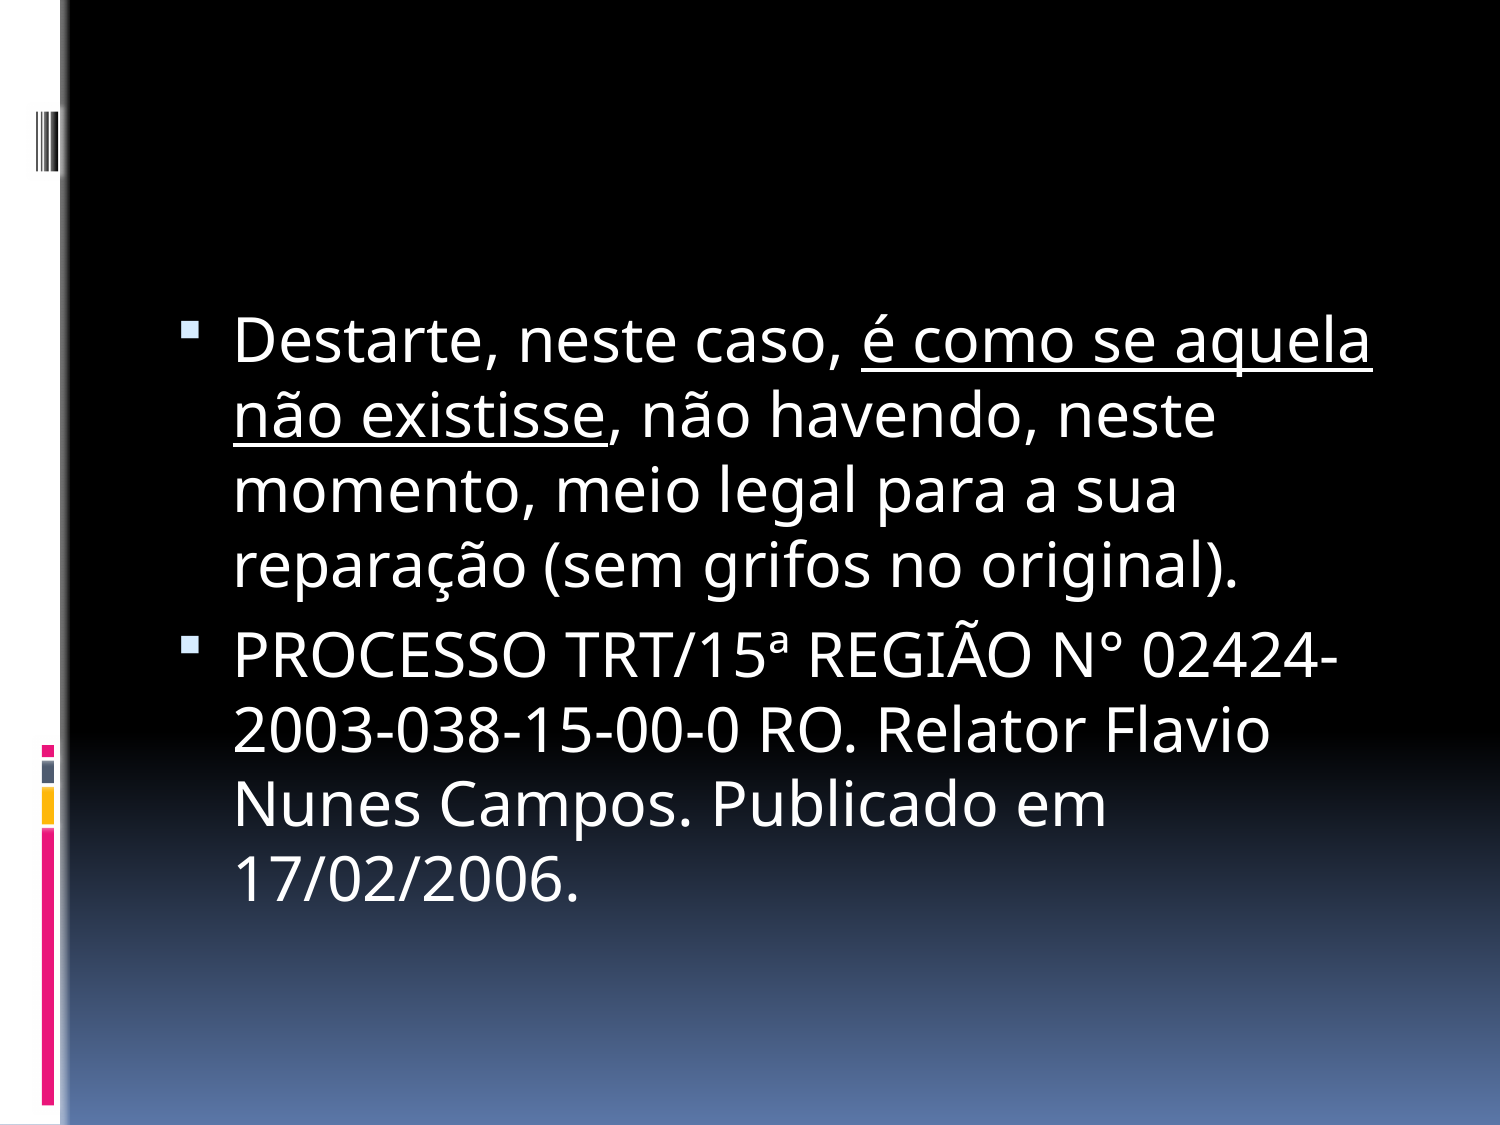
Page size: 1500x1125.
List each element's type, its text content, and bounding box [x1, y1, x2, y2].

list Destarte, neste caso, é como se aquela não existisse, não havendo, neste momento, meio legal para a sua reparação (sem grifos no original). PROCESSO TRT/15ª REGIÃO N° 02424-2003-038-15-00-0 RO. Relator Flavio Nunes Campos. Publicado em 17/02/2006. [150, 292, 1425, 1043]
